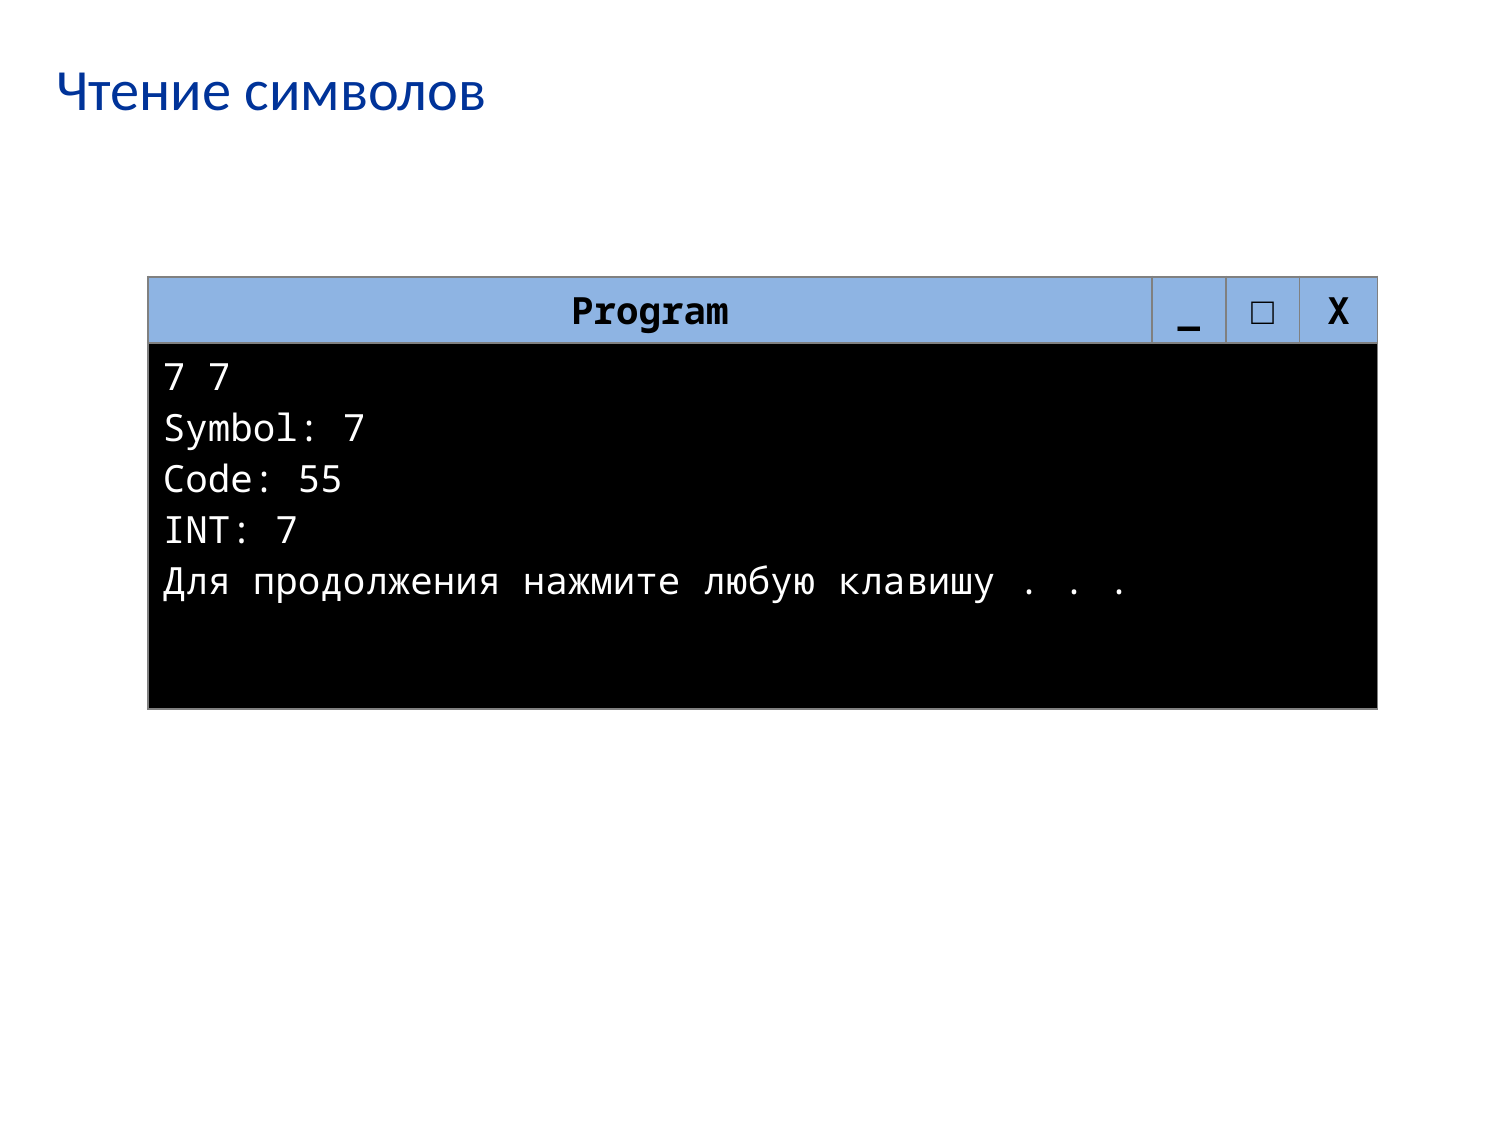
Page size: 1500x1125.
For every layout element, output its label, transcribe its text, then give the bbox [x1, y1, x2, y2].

table_cell 7 7 Symbol: 7 Code: 55 INT: 7 Для продолжения нажмите любую клавишу . . . [149, 344, 1377, 708]
title Чтение символов [41, 45, 1459, 185]
table_header X [1300, 278, 1377, 342]
table_header Program [149, 278, 1151, 342]
table_header □ [1227, 278, 1299, 342]
table_header _ [1153, 278, 1225, 342]
